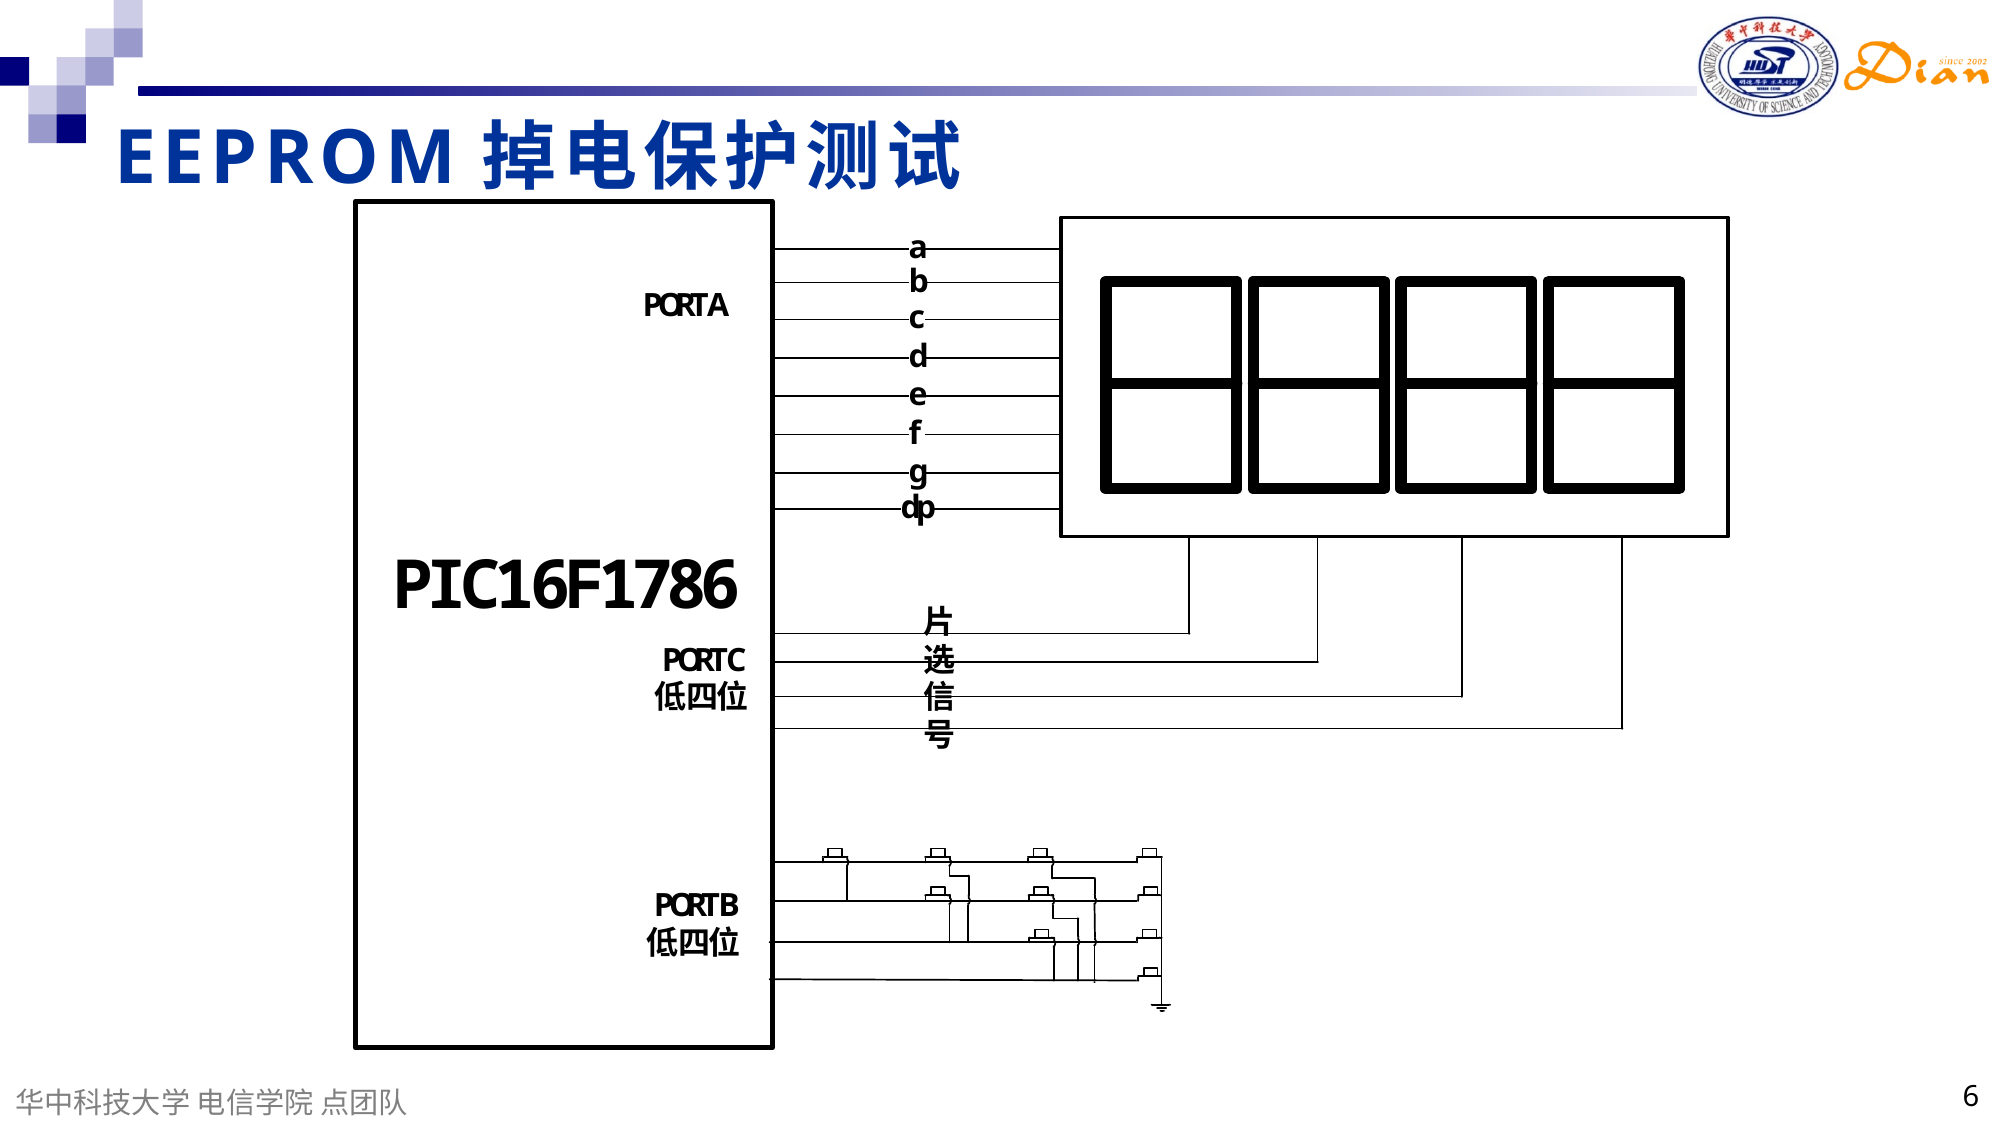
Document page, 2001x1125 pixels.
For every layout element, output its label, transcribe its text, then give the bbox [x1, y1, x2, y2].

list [350, 195, 1731, 1051]
picture [1843, 37, 2000, 97]
slide_number 6 [1527, 1058, 1995, 1125]
title EEPROM掉电保护测试 [99, 100, 1470, 207]
picture [1697, 14, 1839, 119]
slide_number 华中科技大学 电信学院 点团队 [0, 1060, 611, 1125]
